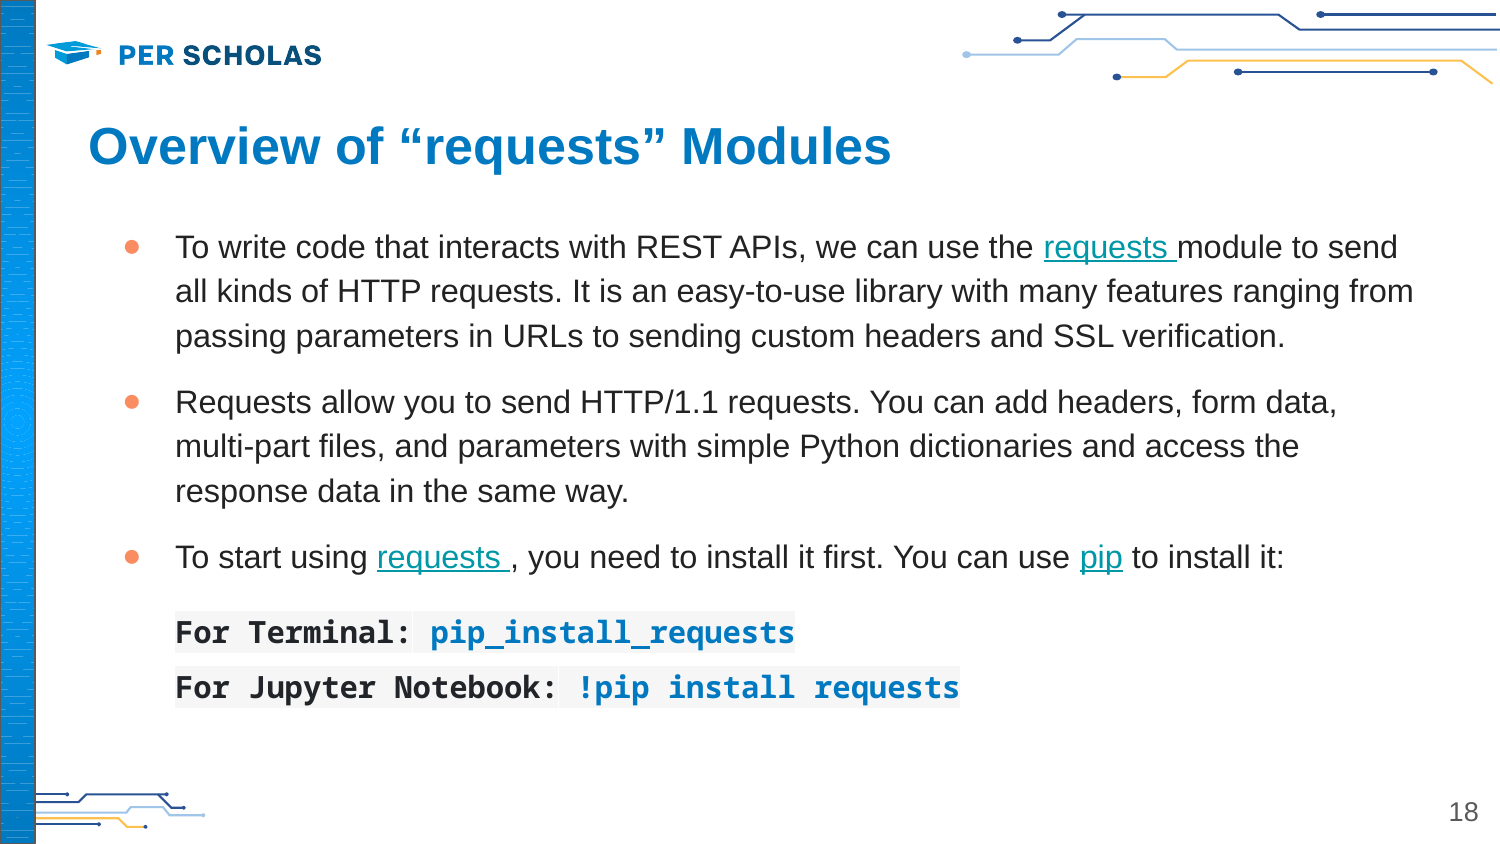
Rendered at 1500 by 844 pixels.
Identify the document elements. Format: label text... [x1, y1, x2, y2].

slide_number ‹#› [1403, 779, 1494, 844]
list To write code that interacts with REST APIs, we can use the requests module to send all kinds of HTTP requests. It is an easy-to-use library with many features ranging from passing parameters in URLs to sending custom headers and SSL verification. Requests allow you to send HTTP/1.1 requests. You can add headers, form data, multi-part files, and parameters with simple Python dictionaries and access the response data in the same way. To start using requests , you need to install it first. You can use pip to install it: For Terminal: pip install requests For Jupyter Notebook: !pip install requests [86, 204, 1436, 766]
picture [36, 17, 339, 83]
title Overview of “requests” Modules [73, 96, 1482, 191]
